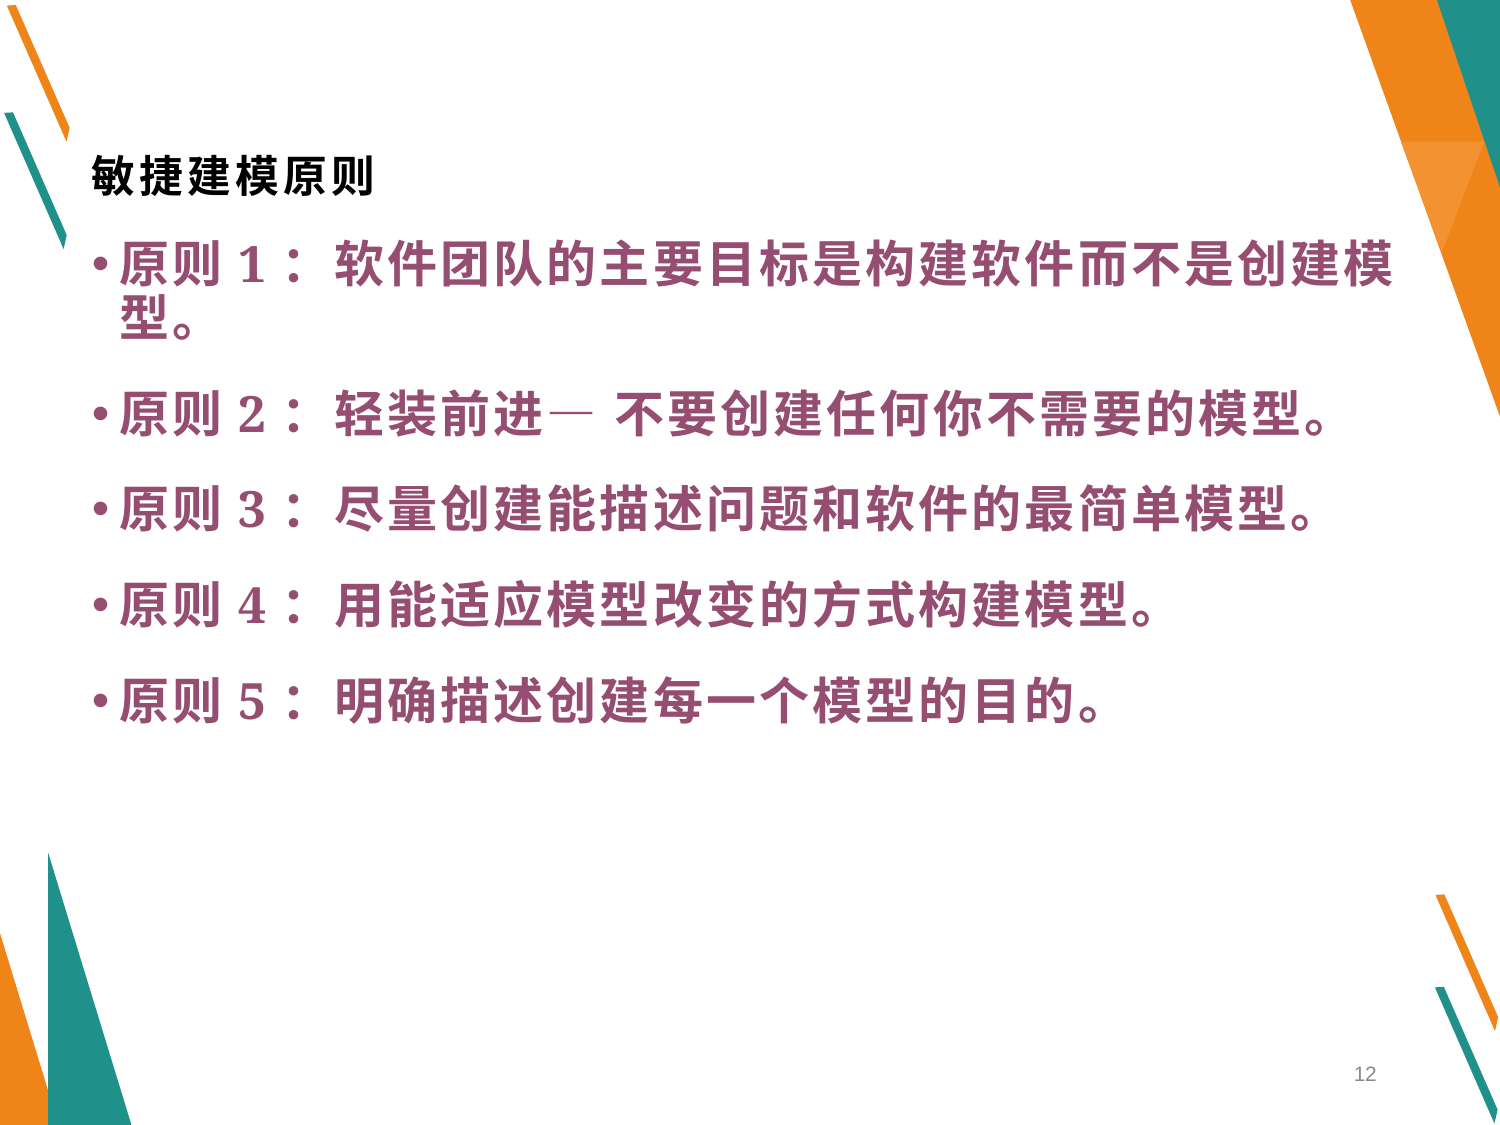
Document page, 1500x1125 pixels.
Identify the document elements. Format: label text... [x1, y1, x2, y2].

list 原则1：软件团队的主要目标是构建软件而不是创建模型。 原则2：轻装前进— 不要创建任何你不需要的模型。 原则3：尽量创建能描述问题和软件的最简单模型。 原则4：用能适应模型改变的方式构建模型。 原则5：明确描述创建每一个模型的目的。 [76, 231, 1424, 1035]
title 敏捷建模原则 [76, 66, 1424, 209]
slide_number 12 [1059, 1041, 1392, 1094]
